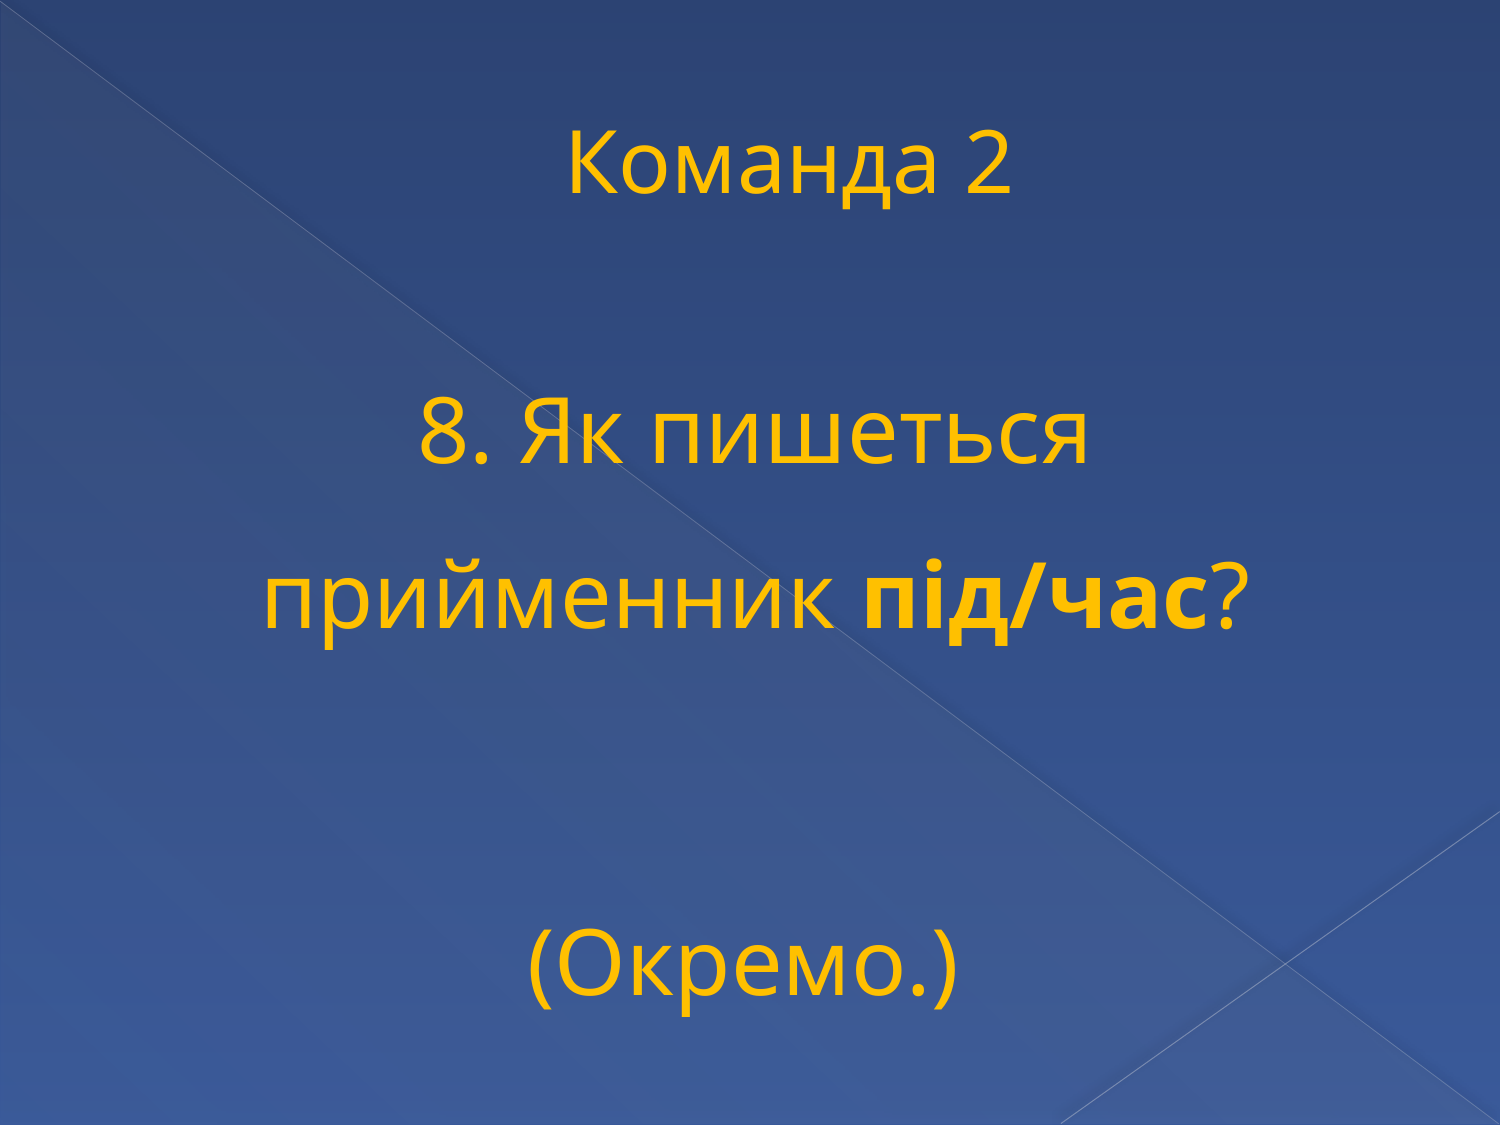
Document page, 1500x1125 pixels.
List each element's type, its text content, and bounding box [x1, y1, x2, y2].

title Команда 2 [75, 43, 1425, 274]
list 8. Як пишеться прийменник під/час? (Окремо.) [75, 308, 1425, 1059]
